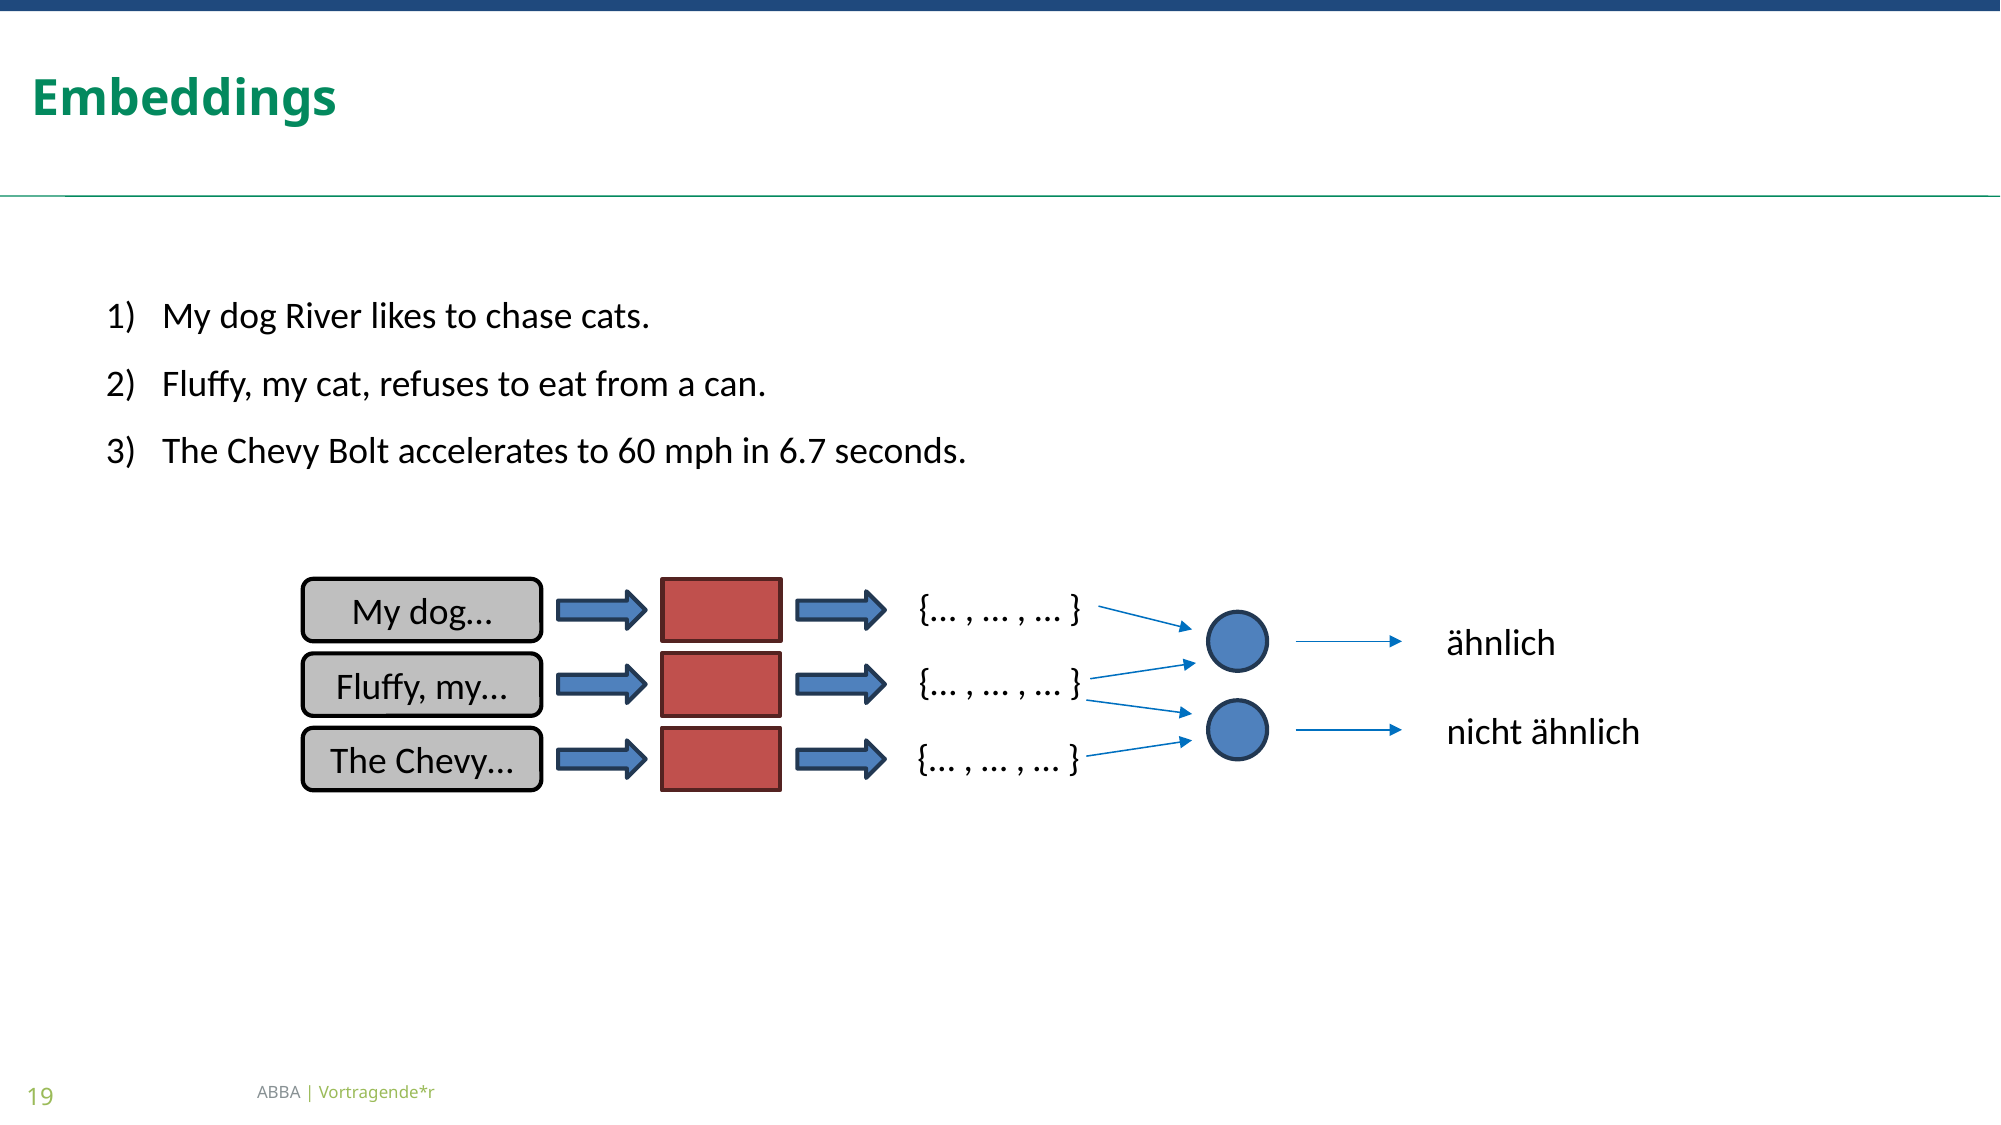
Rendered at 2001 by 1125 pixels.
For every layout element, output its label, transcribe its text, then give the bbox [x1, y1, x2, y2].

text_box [1098, 605, 1193, 630]
text_box My dog River likes to chase cats. Fluffy, my cat, refuses to eat from a can. The Chevy Bolt accelerates to 60 mph in 6.7 seconds. [91, 261, 983, 479]
footer ABBA | Vortragende*r [257, 1080, 1743, 1104]
text_box [795, 589, 887, 631]
text_box [1205, 609, 1270, 673]
text_box ähnlich [1431, 610, 1572, 671]
text_box {… , … , … } [902, 726, 1096, 786]
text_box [1086, 699, 1193, 715]
slide_number 19 [26, 1081, 1000, 1111]
text_box [556, 663, 648, 705]
text_box My dog… [300, 576, 544, 644]
text_box [795, 738, 887, 780]
text_box nicht ähnlich [1431, 700, 1656, 760]
text_box [660, 726, 782, 792]
text_box [660, 651, 782, 718]
text_box The Chevy… [300, 725, 544, 793]
text_box {… , … , … } [903, 576, 1097, 637]
text_box [1205, 698, 1270, 762]
text_box Fluffy, my… [300, 651, 544, 718]
text_box [795, 663, 887, 705]
text_box [660, 577, 783, 643]
text_box {… , … , … } [904, 650, 1097, 711]
title Embeddings [31, 65, 1969, 126]
text_box [556, 589, 648, 631]
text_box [1090, 662, 1197, 679]
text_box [1086, 740, 1193, 757]
text_box [556, 738, 648, 780]
